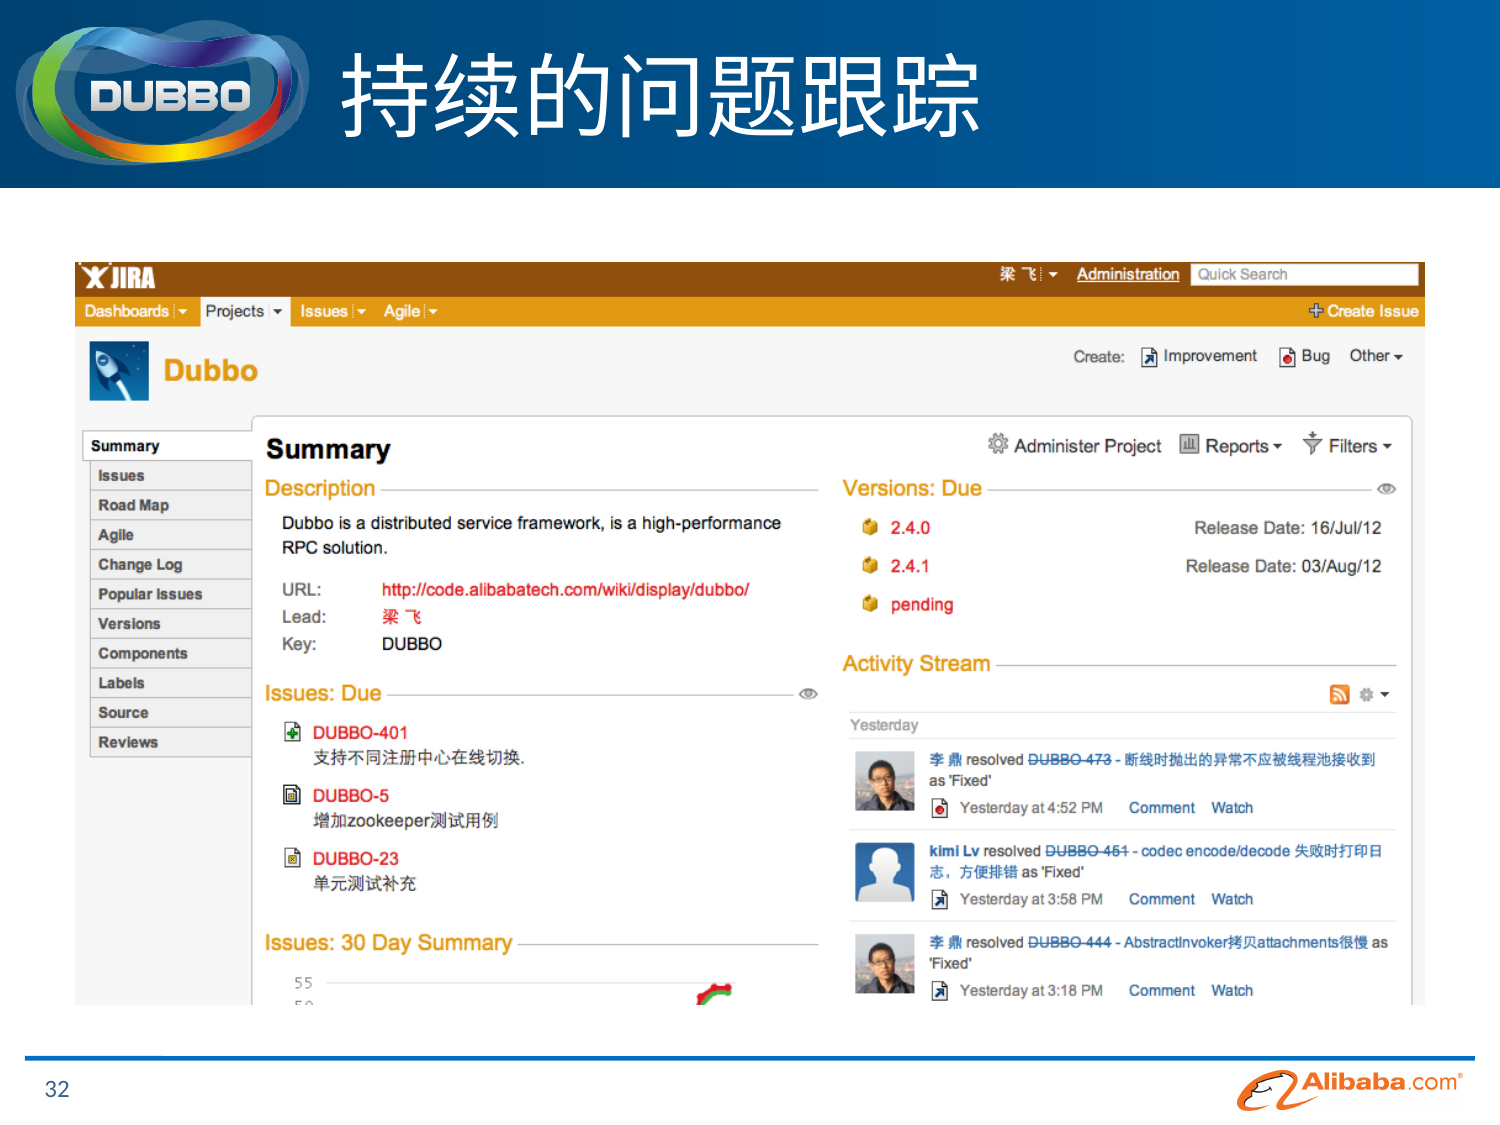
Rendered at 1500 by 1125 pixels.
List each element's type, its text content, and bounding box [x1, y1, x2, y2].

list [74, 262, 1426, 1006]
picture [1237, 1070, 1463, 1111]
slide_number 32 [29, 1057, 195, 1118]
picture [11, 20, 313, 173]
title 持续的问题跟踪 [324, 0, 1500, 188]
